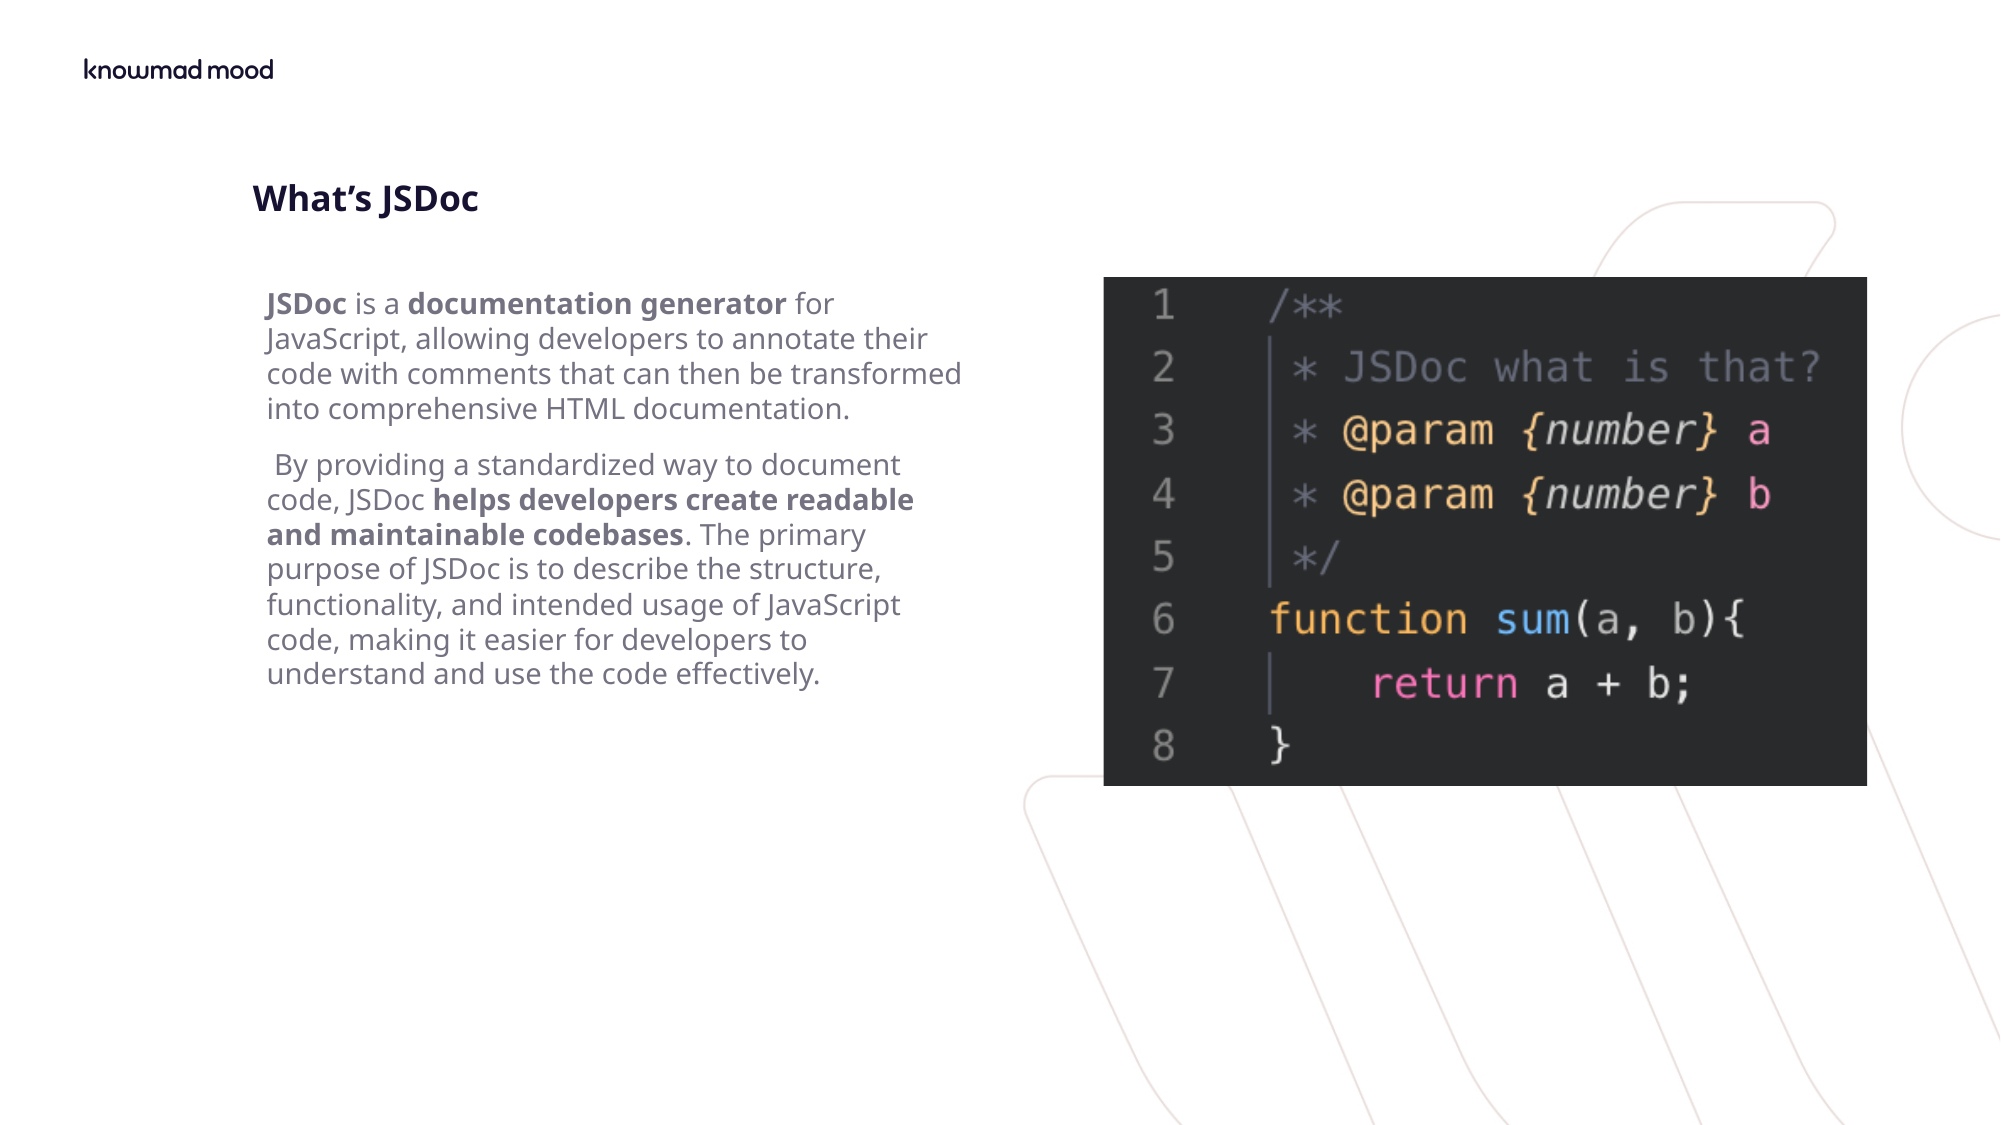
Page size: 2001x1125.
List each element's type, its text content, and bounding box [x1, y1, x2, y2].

title What’s JSDoc [237, 173, 1916, 227]
picture [0, 0, 2001, 1125]
list JSDoc is a documentation generator for JavaScript, allowing developers to annotate their code with comments that can then be transformed into comprehensive HTML documentation. By providing a standardized way to document code, JSDoc helps developers create readable and maintainable codebases. The primary purpose of JSDoc is to describe the structure, functionality, and intended usage of JavaScript code, making it easier for developers to understand and use the code effectively. [251, 277, 980, 890]
